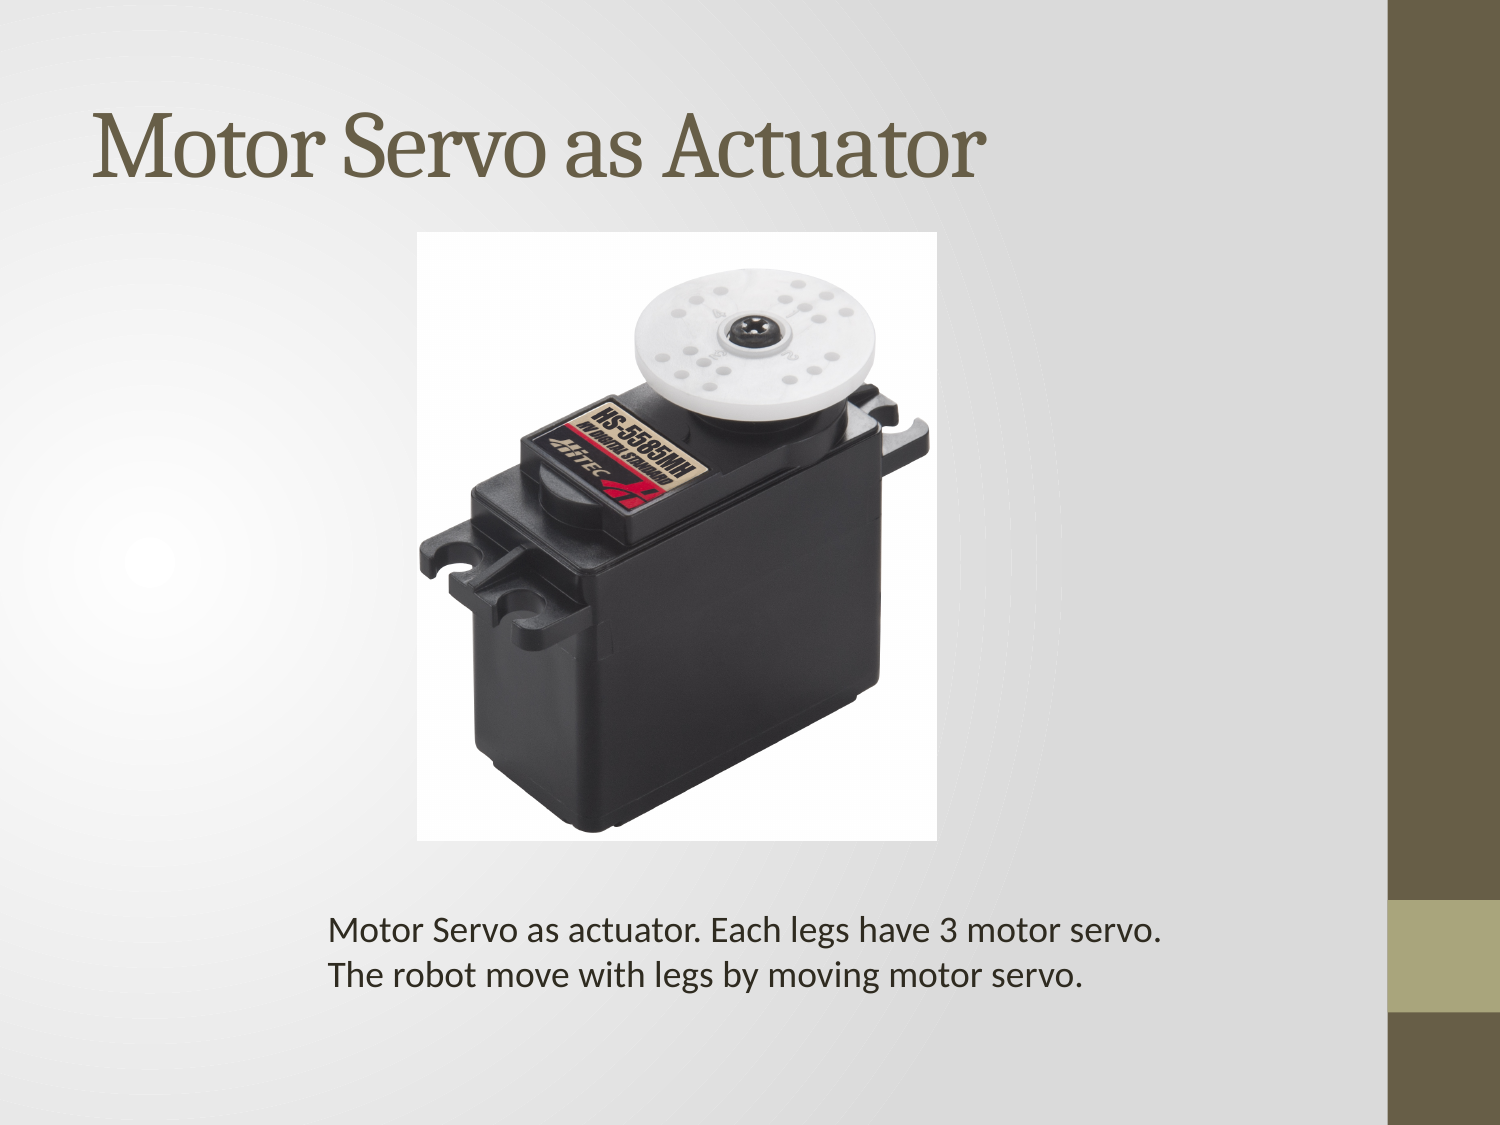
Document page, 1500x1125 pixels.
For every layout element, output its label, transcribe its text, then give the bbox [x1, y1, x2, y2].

text_box Motor Servo as actuator. Each legs have 3 motor servo. The robot move with legs by moving motor servo. [312, 897, 1179, 1003]
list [417, 232, 938, 842]
title Motor Servo as Actuator [75, 45, 1325, 233]
